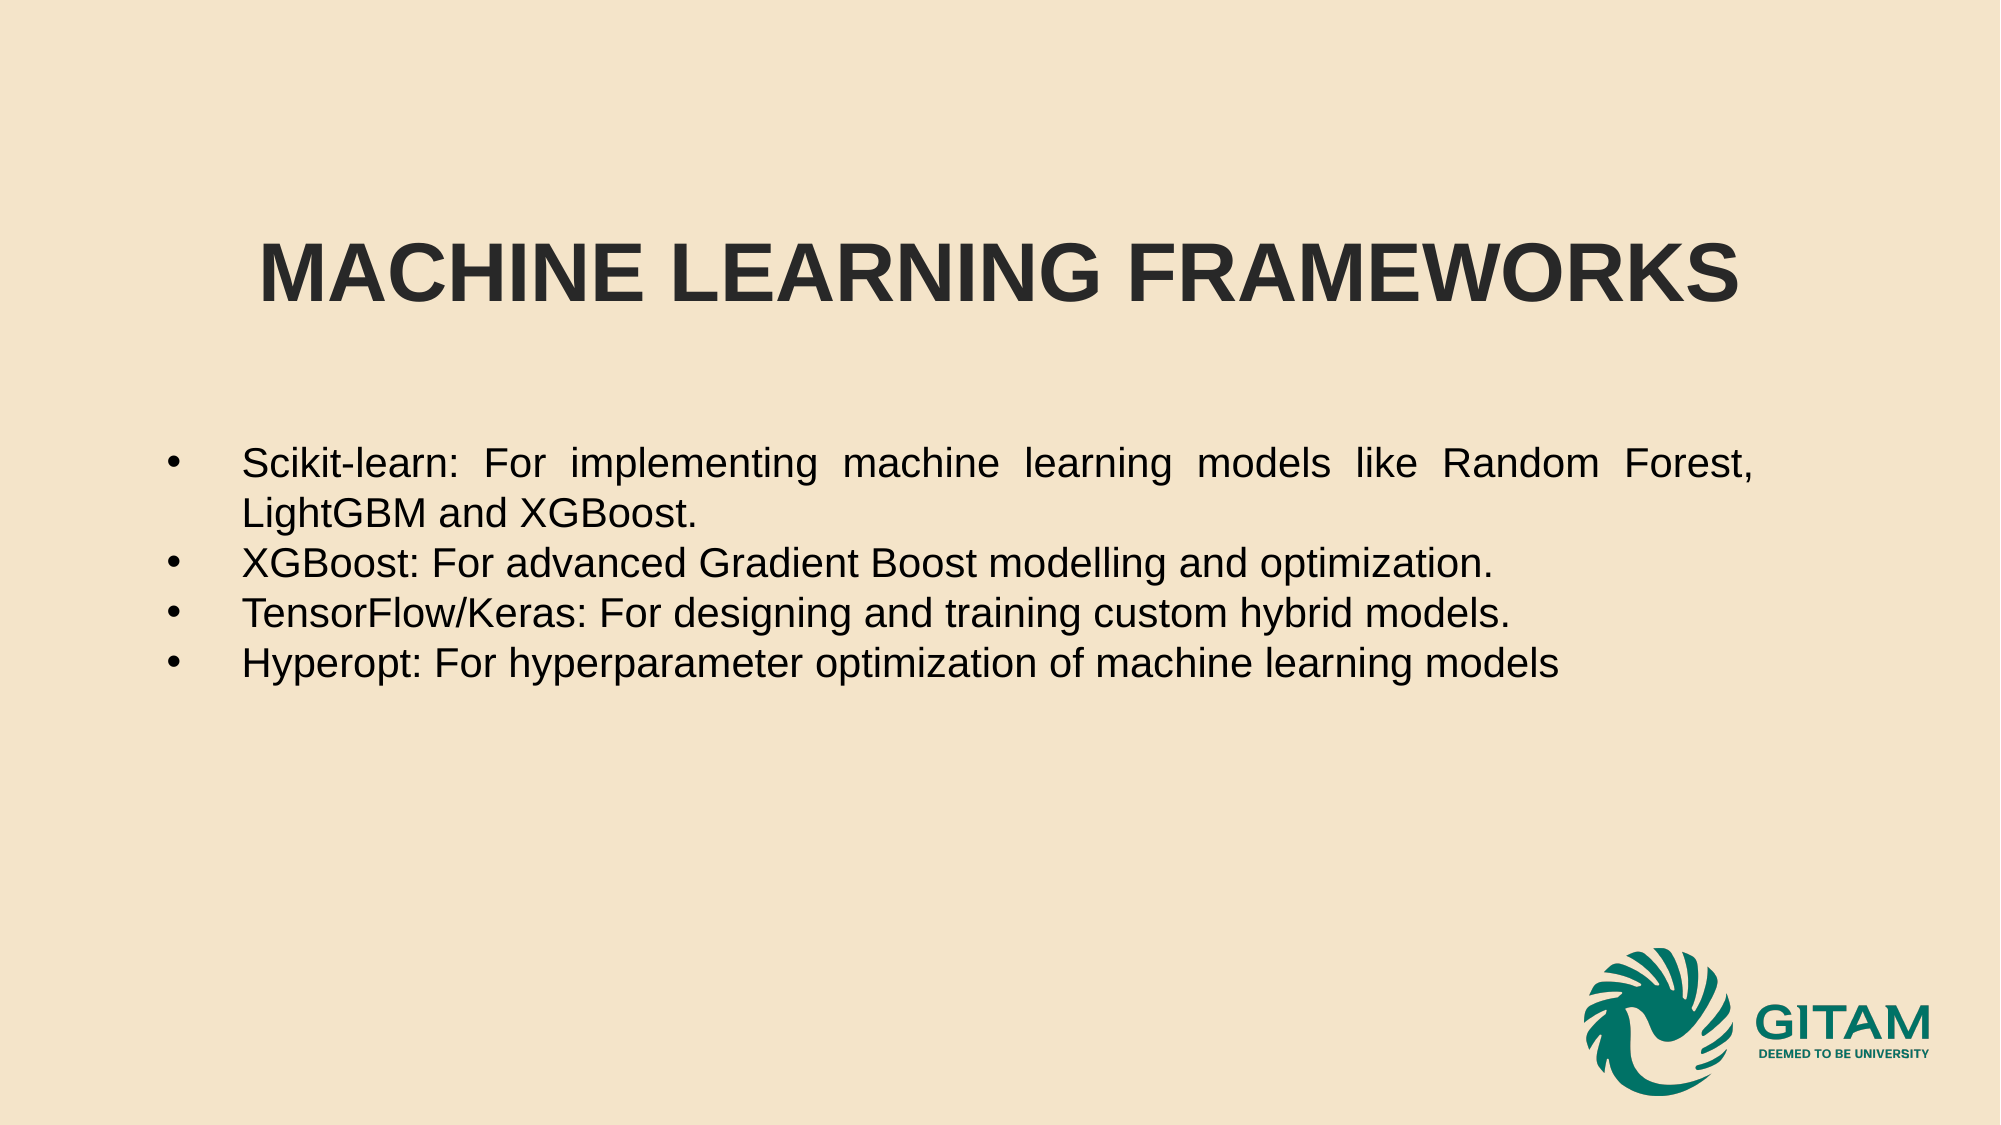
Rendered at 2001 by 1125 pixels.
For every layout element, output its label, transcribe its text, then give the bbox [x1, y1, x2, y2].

text_box MACHINE LEARNING FRAMEWORKS [34, 210, 1966, 325]
text_box Scikit-learn: For implementing machine learning models like Random Forest, LightGBM and XGBoost. XGBoost: For advanced Gradient Boost modelling and optimization. TensorFlow/Keras: For designing and training custom hybrid models. Hyperopt: For hyperparameter optimization of machine learning models [151, 428, 1770, 694]
picture [1584, 947, 1929, 1096]
